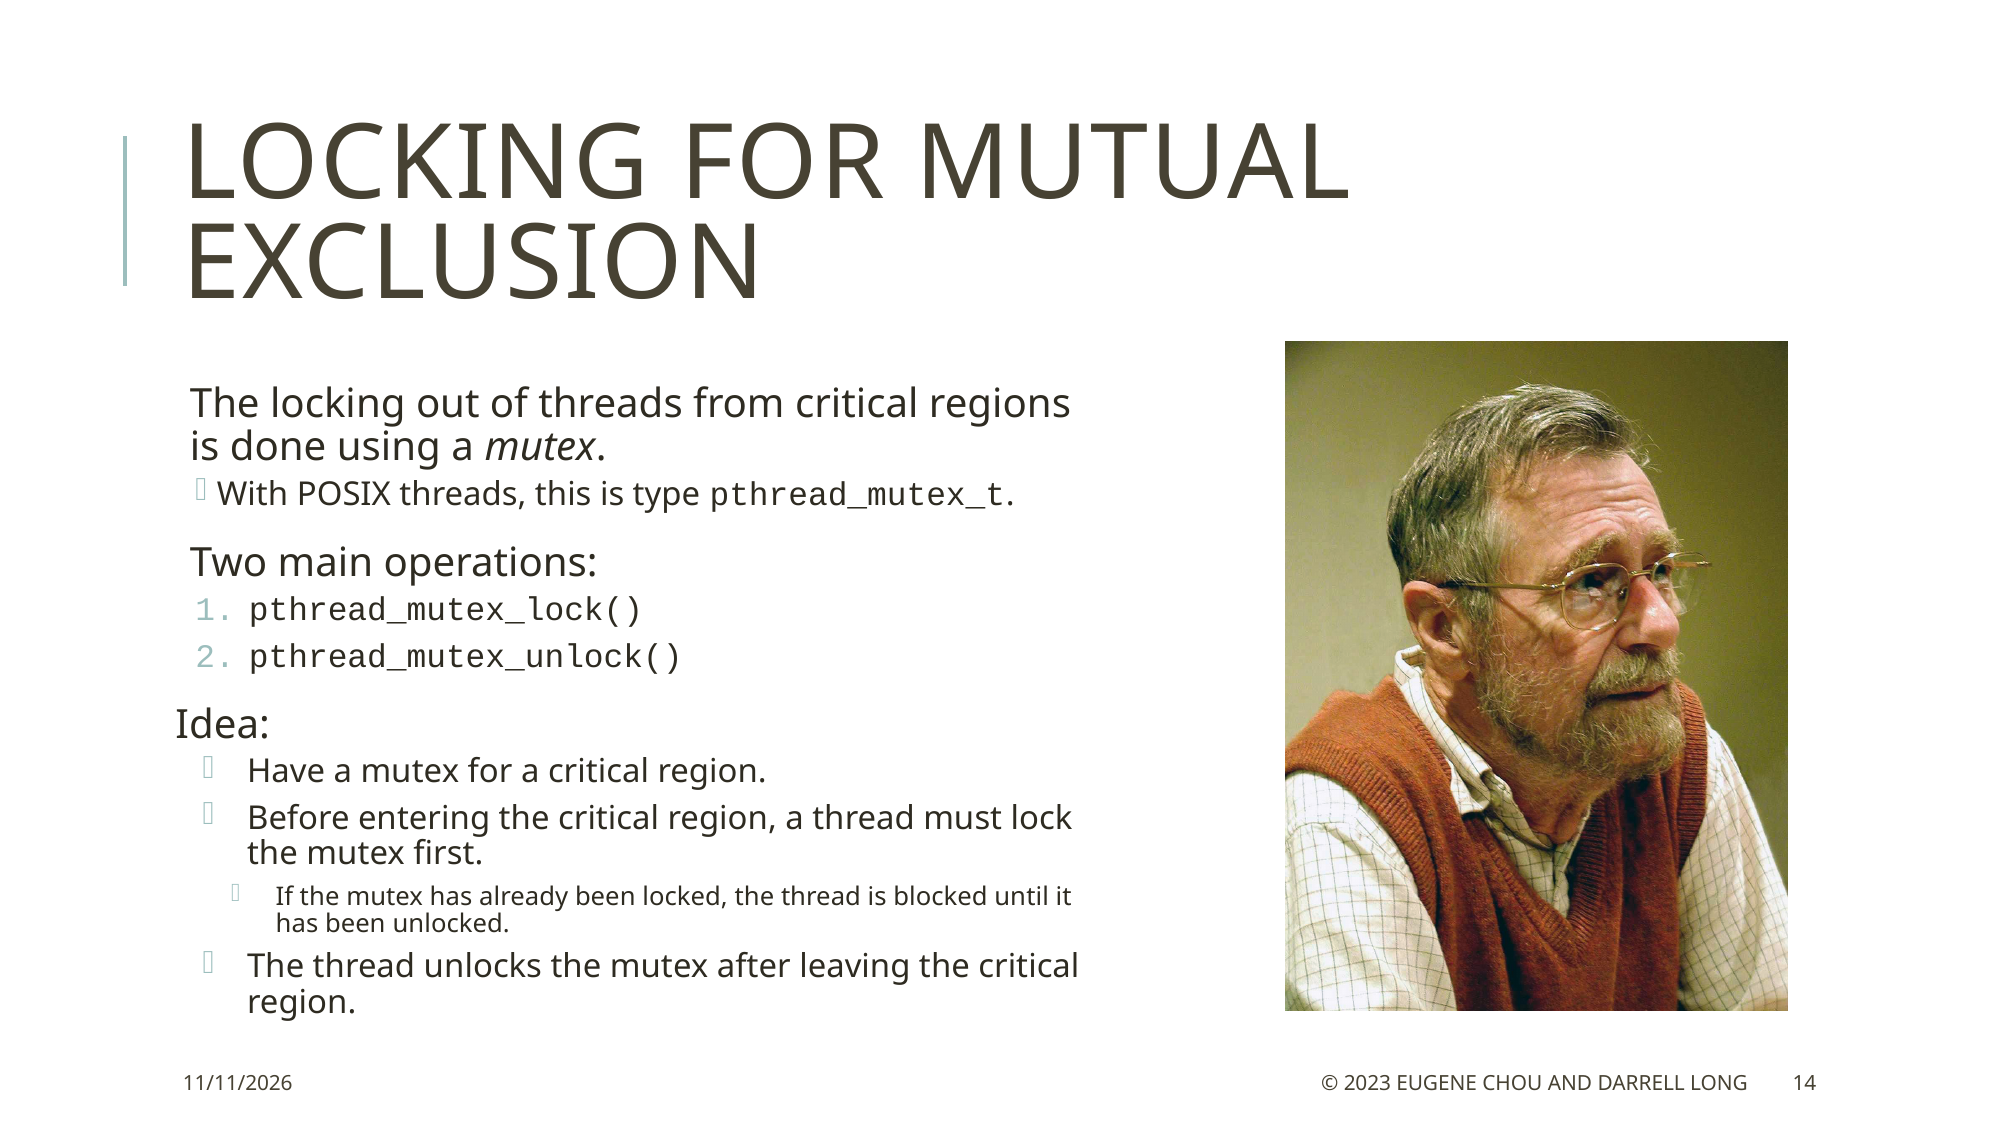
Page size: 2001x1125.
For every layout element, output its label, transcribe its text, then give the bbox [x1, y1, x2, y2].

title Locking for mutual exclusion [168, 96, 1763, 342]
picture [1285, 341, 1788, 1012]
footer © 2023 Eugene Chou and Darrell Long [794, 1061, 1763, 1107]
list The locking out of threads from critical regions is done using a mutex. With POSIX threads, this is type pthread_mutex_t. Two main operations: pthread_mutex_lock() pthread_mutex_unlock() Idea: Have a mutex for a critical region. Before entering the critical region, a thread must lock the mutex first. If the mutex has already been locked, the thread is blocked until it has been unlocked. The thread unlocks the mutex after leaving the critical region. [168, 375, 1111, 1035]
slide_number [168, 1061, 522, 1107]
slide_number 14 [1777, 1061, 1938, 1107]
